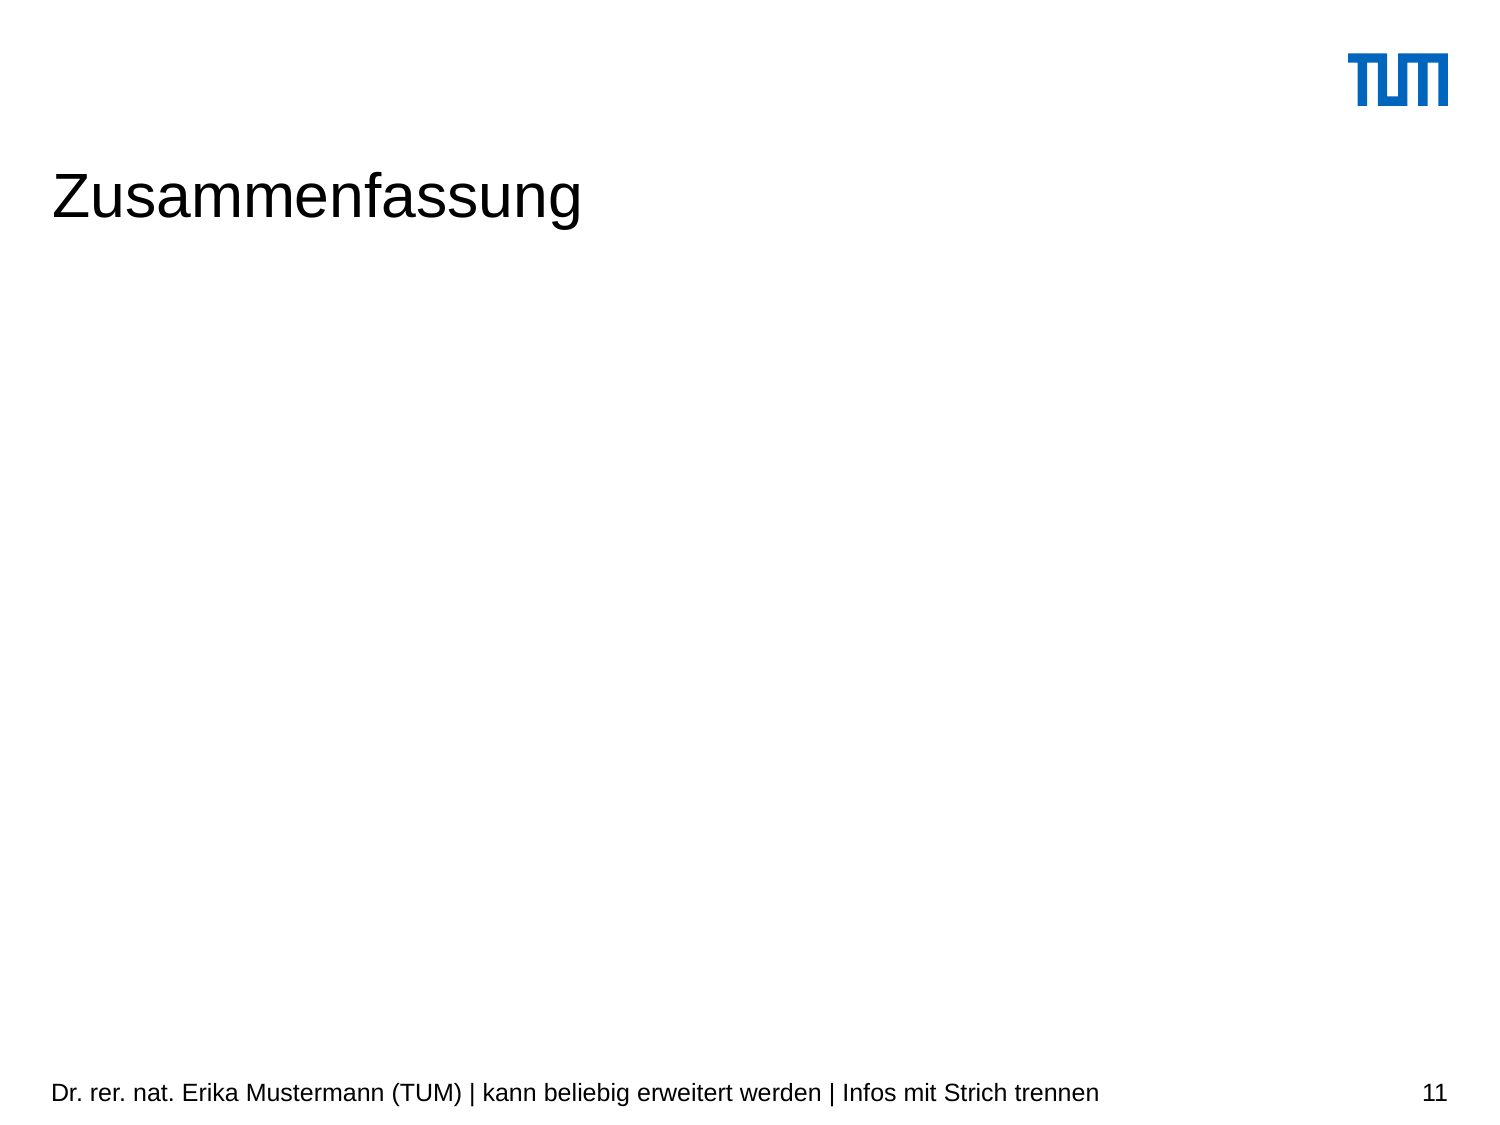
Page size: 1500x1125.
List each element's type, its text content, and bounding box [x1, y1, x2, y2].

title Zusammenfassung [52, 162, 1449, 231]
footer Dr. rer. nat. Erika Mustermann (TUM) | kann beliebig erweitert werden | Infos mit Strich trennen [51, 1061, 1112, 1122]
slide_number 11 [1112, 1061, 1448, 1122]
